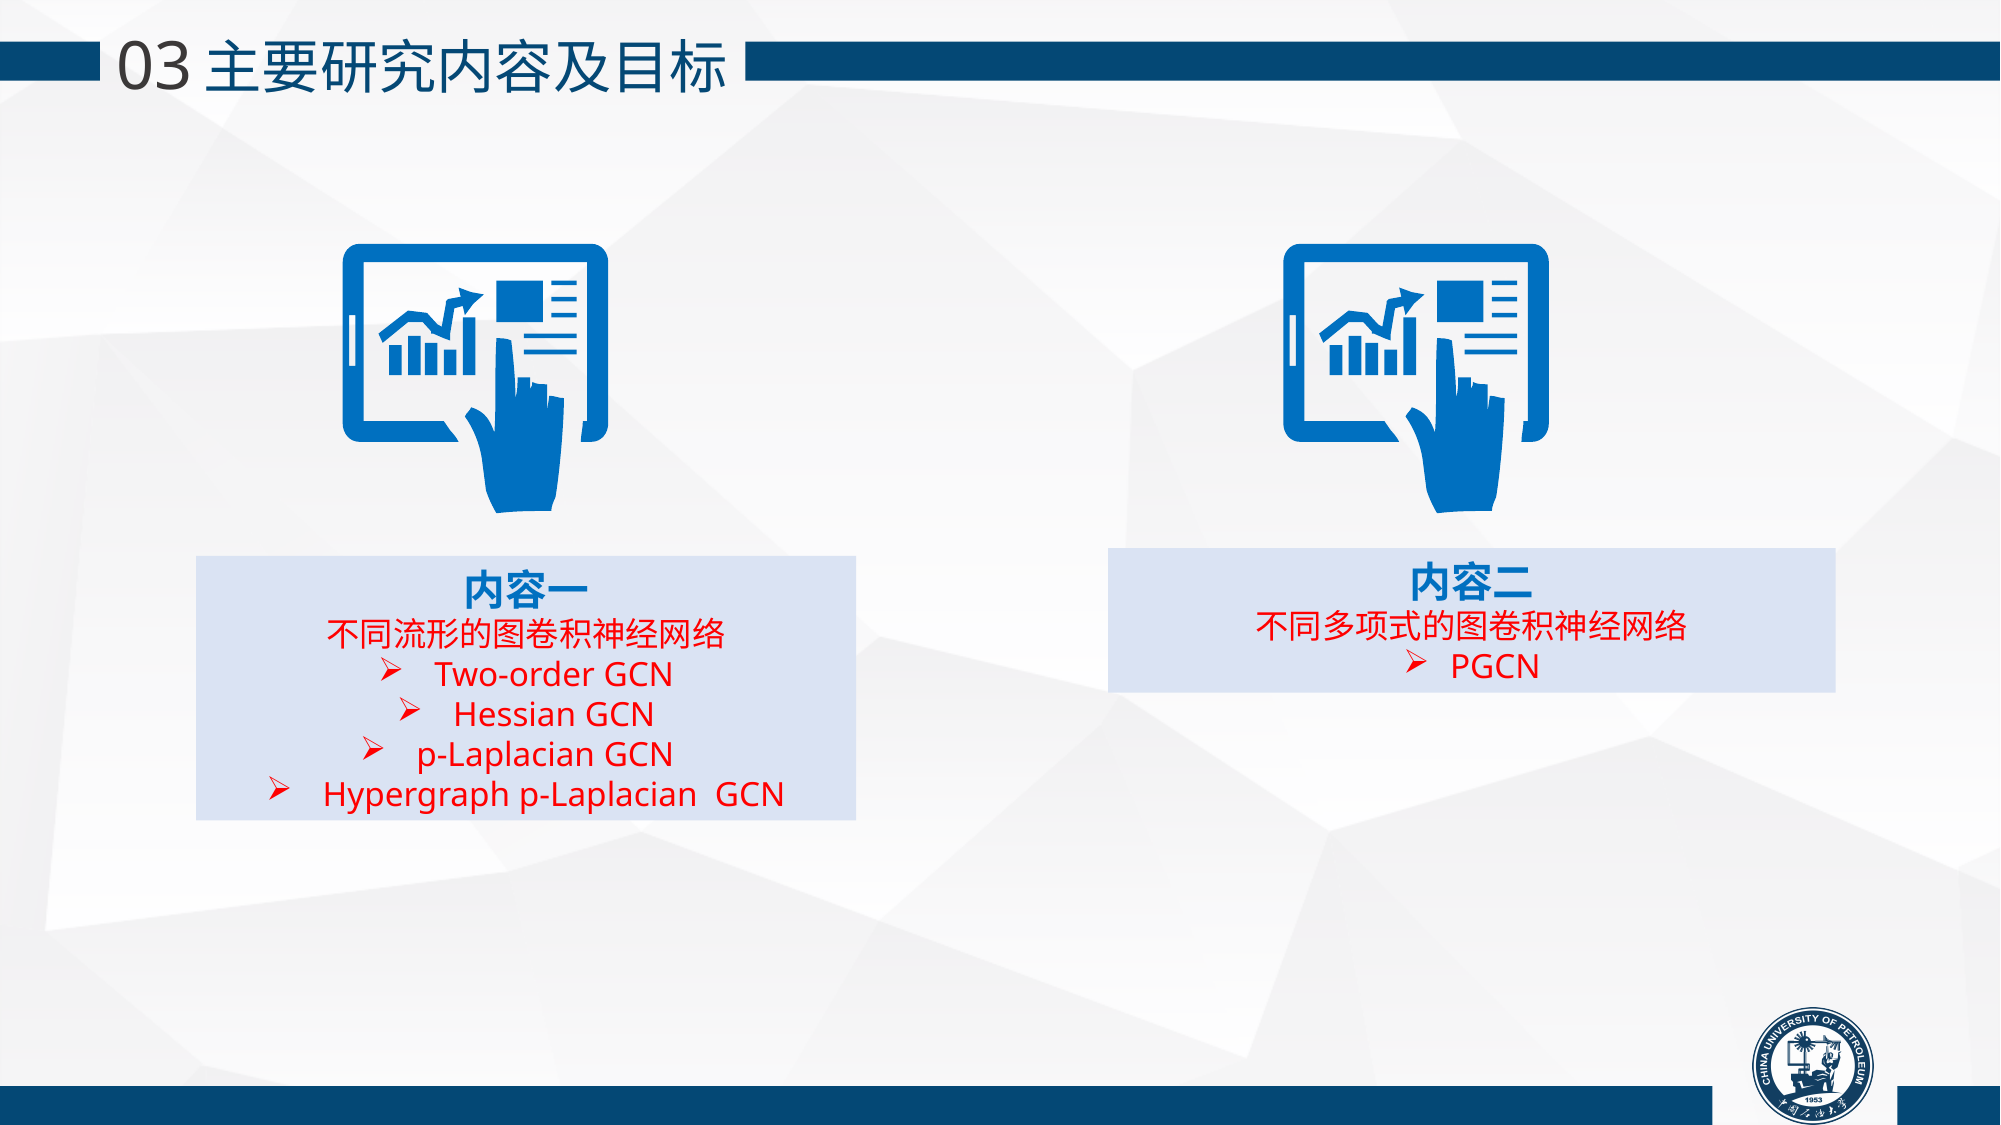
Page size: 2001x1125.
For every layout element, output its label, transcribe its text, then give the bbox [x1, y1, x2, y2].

text_box [0, 41, 71, 82]
text_box [342, 243, 609, 442]
text_box 内容二 不同多项式的图卷积神经网络 PGCN [1108, 548, 1836, 693]
text_box [464, 338, 564, 514]
text_box [1405, 338, 1505, 514]
text_box [1896, 1085, 2000, 1125]
text_box 内容一 不同流形的图卷积神经网络 Two-order GCN Hessian GCN p-Laplacian GCN Hypergraph p-Laplacian GCN [196, 555, 857, 821]
text_box [0, 1085, 1713, 1125]
picture [0, 0, 2001, 1125]
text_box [71, 15, 782, 112]
text_box [782, 41, 2000, 82]
text_box [1283, 243, 1549, 442]
